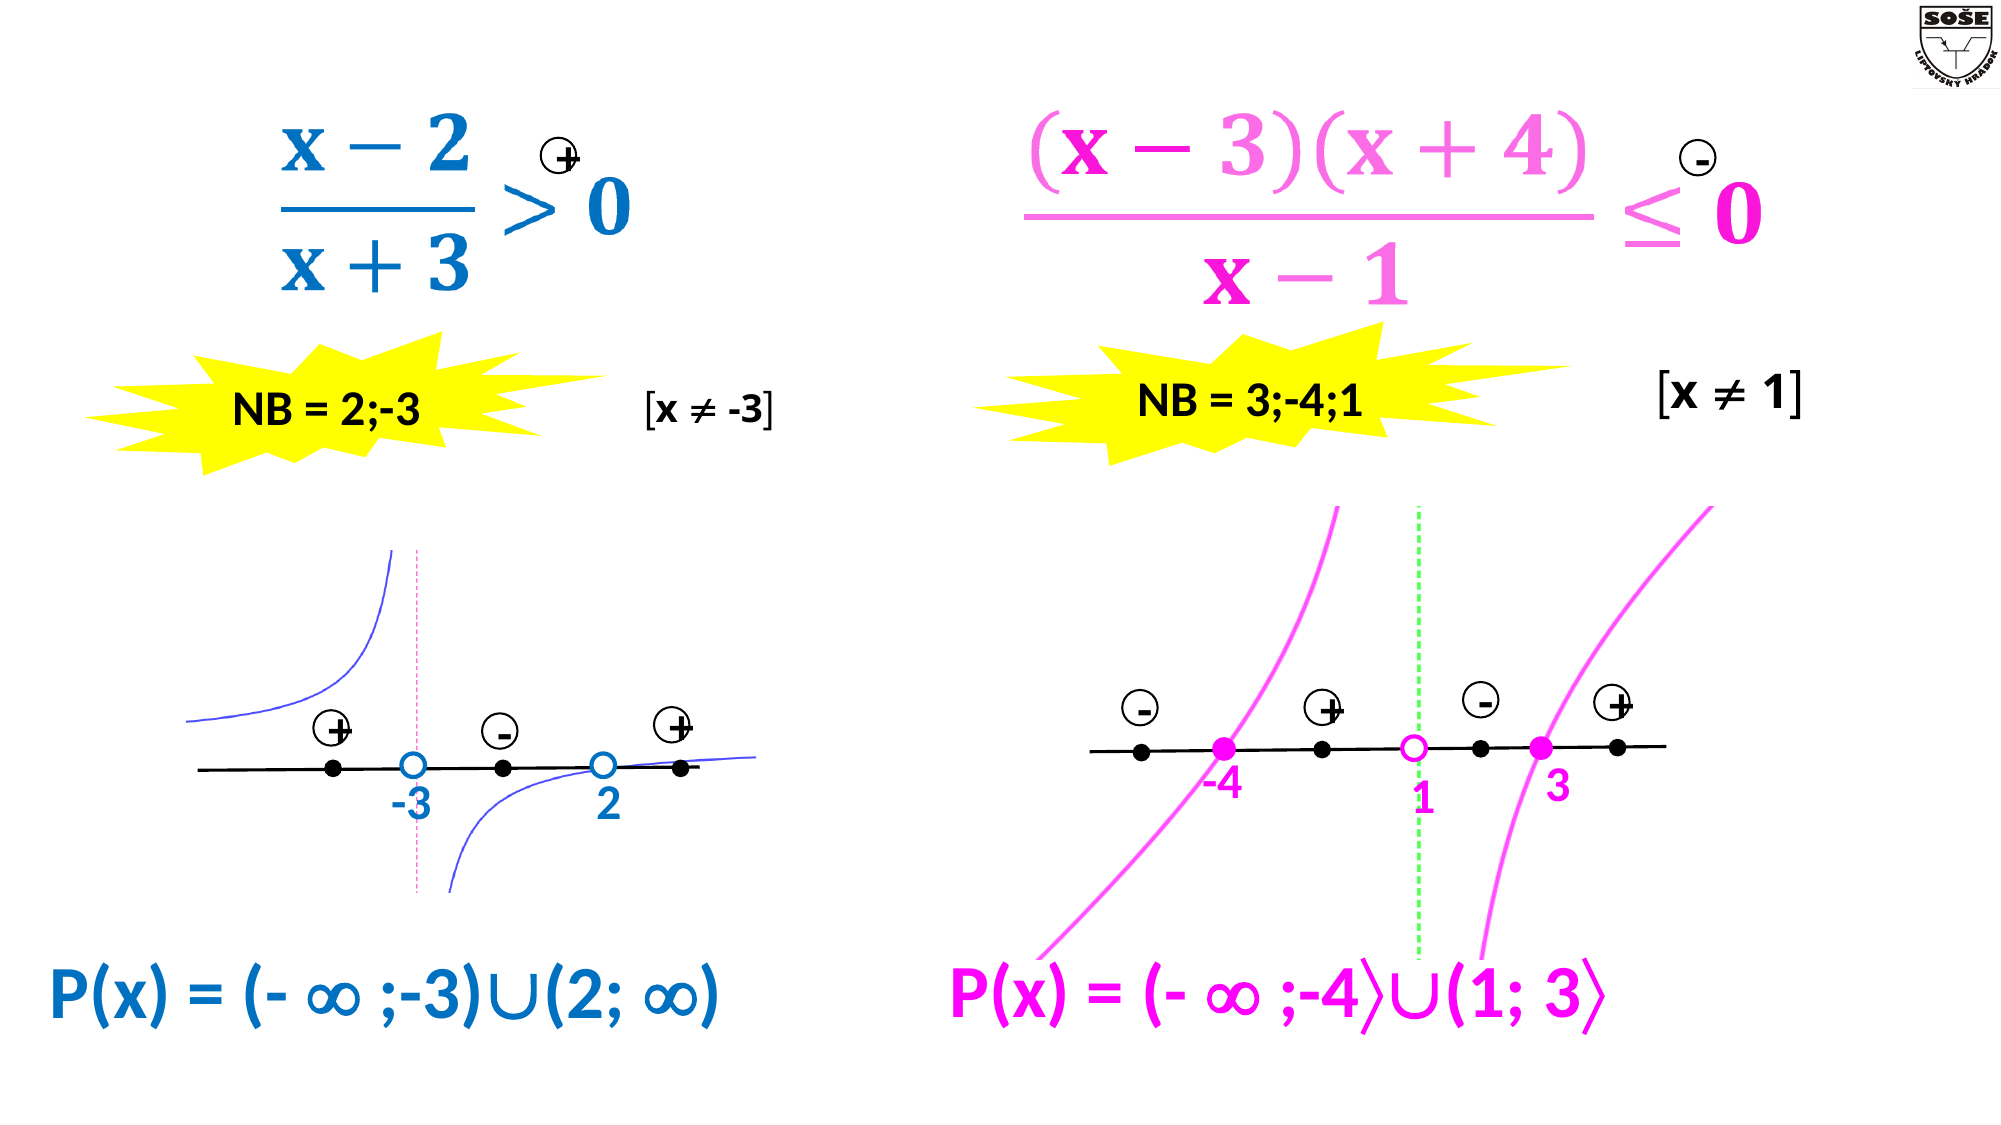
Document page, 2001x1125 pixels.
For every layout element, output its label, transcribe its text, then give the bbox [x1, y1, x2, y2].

picture [962, 54, 1796, 351]
text_box NB = 2;-3 [84, 329, 608, 478]
picture [185, 550, 757, 893]
text_box P(x) = (-  ;-3)(2; ) [34, 921, 872, 1067]
text_box NB = 3;-4;1 [972, 351, 1573, 468]
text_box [1089, 736, 1667, 832]
picture [1912, 0, 2000, 89]
text_box x  1 [1641, 352, 1819, 434]
text_box x  -3 [629, 369, 807, 450]
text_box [197, 753, 700, 839]
picture [211, 84, 669, 321]
picture [942, 506, 1881, 960]
text_box P(x) = (-  ;-4(1; 3 [934, 920, 1771, 1067]
